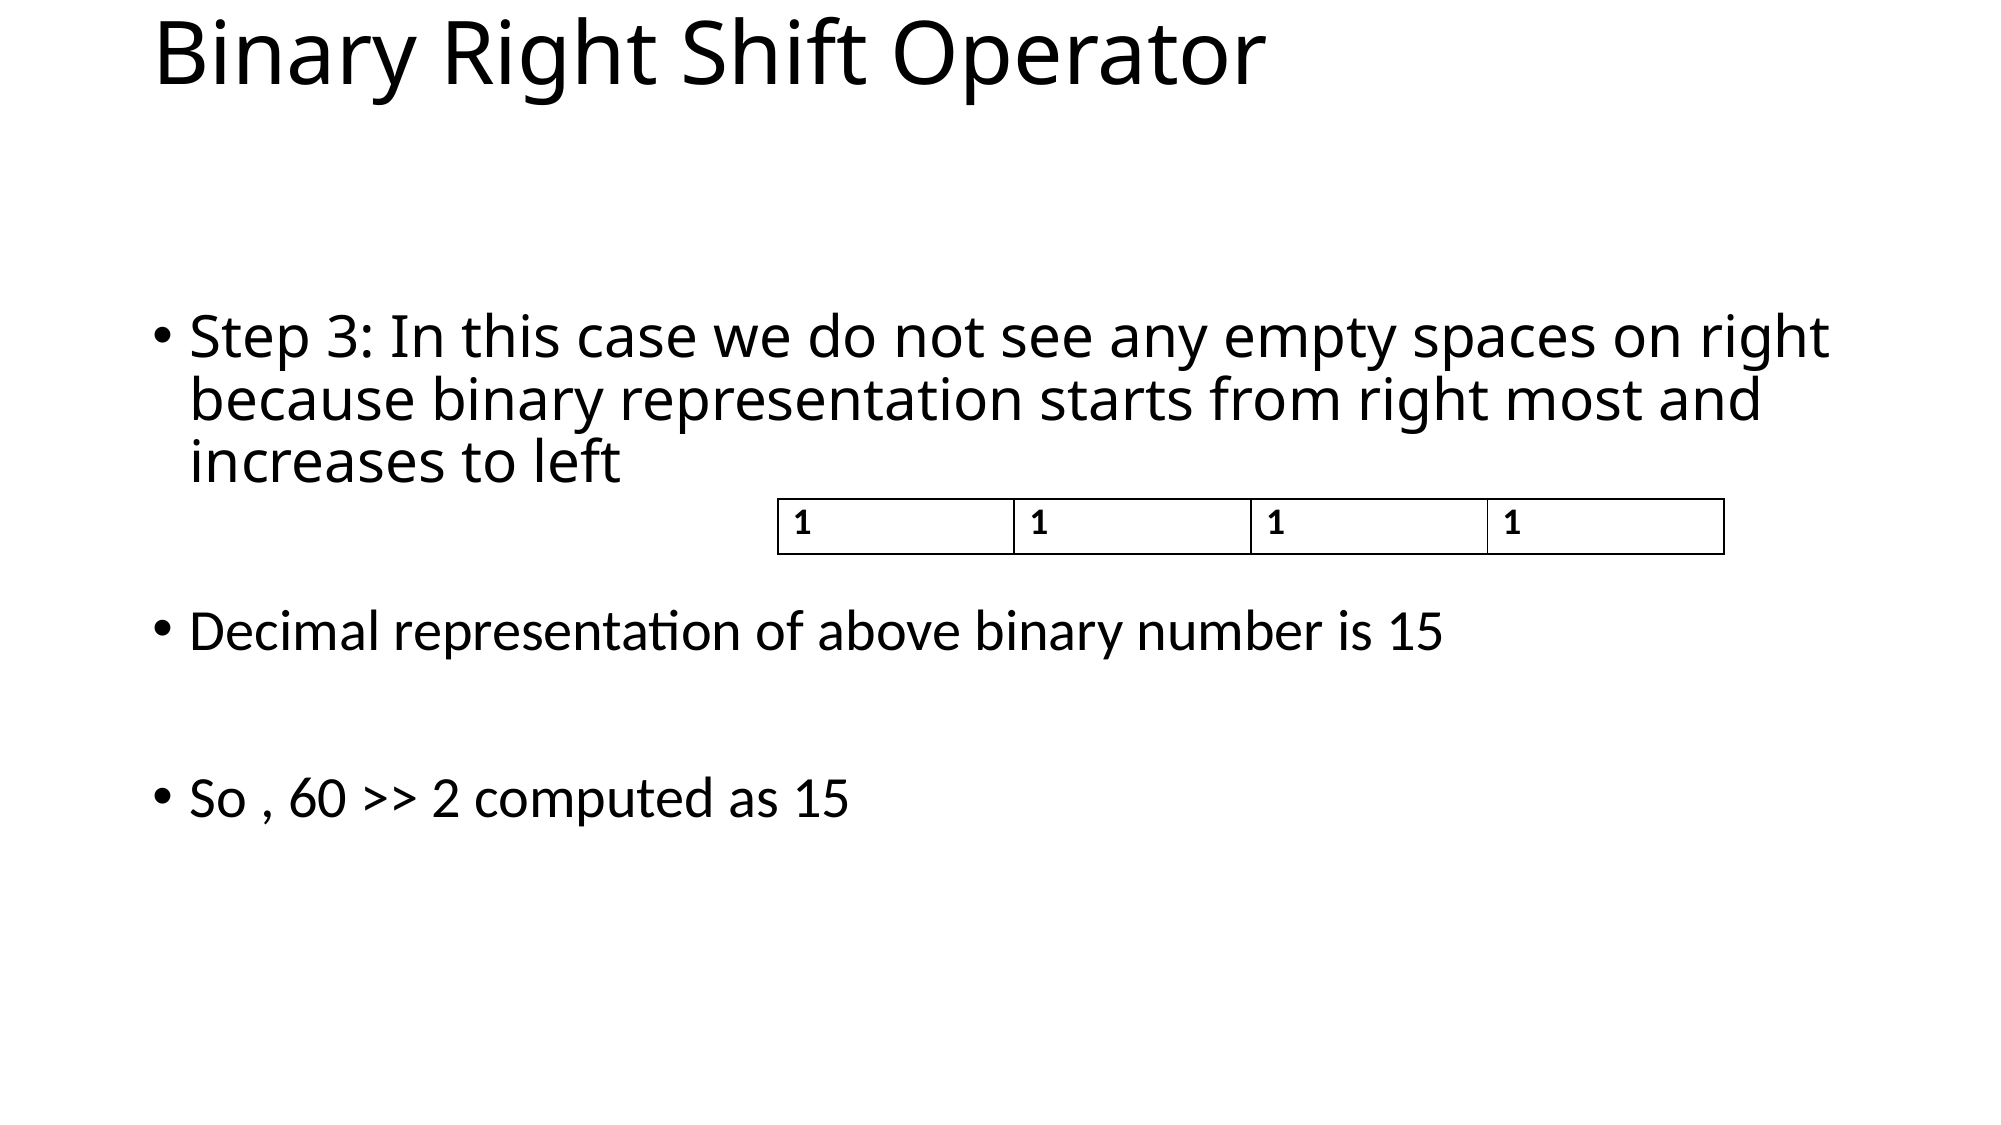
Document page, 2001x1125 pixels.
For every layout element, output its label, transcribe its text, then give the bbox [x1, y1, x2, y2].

list Step 3: In this case we do not see any empty spaces on right because binary representation starts from right most and increases to left Decimal representation of above binary number is 15 So , 60 >> 2 computed as 15 [137, 299, 1863, 1014]
table_header 1 [1015, 500, 1250, 553]
title Binary Right Shift Operator [137, 0, 1863, 218]
table_header 1 [1252, 500, 1487, 553]
table_header 1 [779, 500, 1013, 553]
table_header 1 [1488, 500, 1723, 553]
